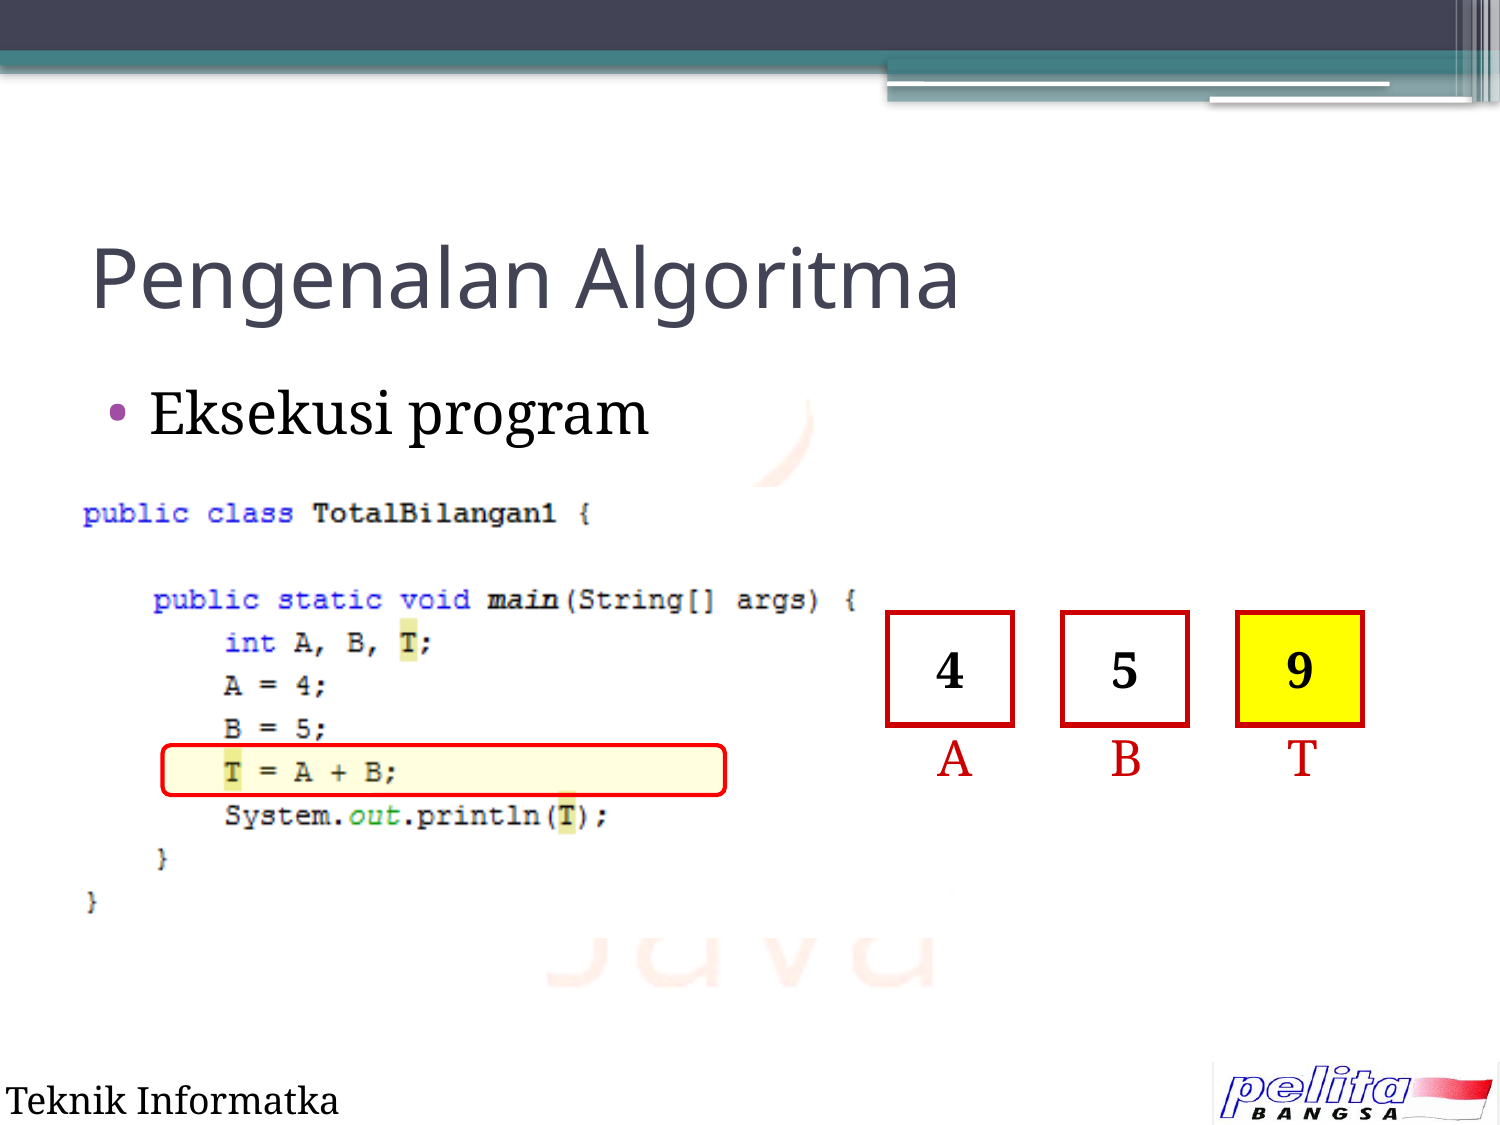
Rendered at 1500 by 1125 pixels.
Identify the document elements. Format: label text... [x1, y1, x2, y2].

text_box T [1272, 718, 1333, 794]
text_box A [955, 718, 988, 794]
text_box 4 [955, 612, 1013, 725]
text_box 5 [1062, 612, 1188, 725]
picture [62, 487, 951, 938]
list Eksekusi program [75, 368, 1425, 1079]
title Pengenalan Algoritma [75, 187, 1425, 363]
picture [1212, 1062, 1500, 1125]
text_box 9 [1237, 612, 1363, 725]
text_box B [1095, 718, 1158, 794]
